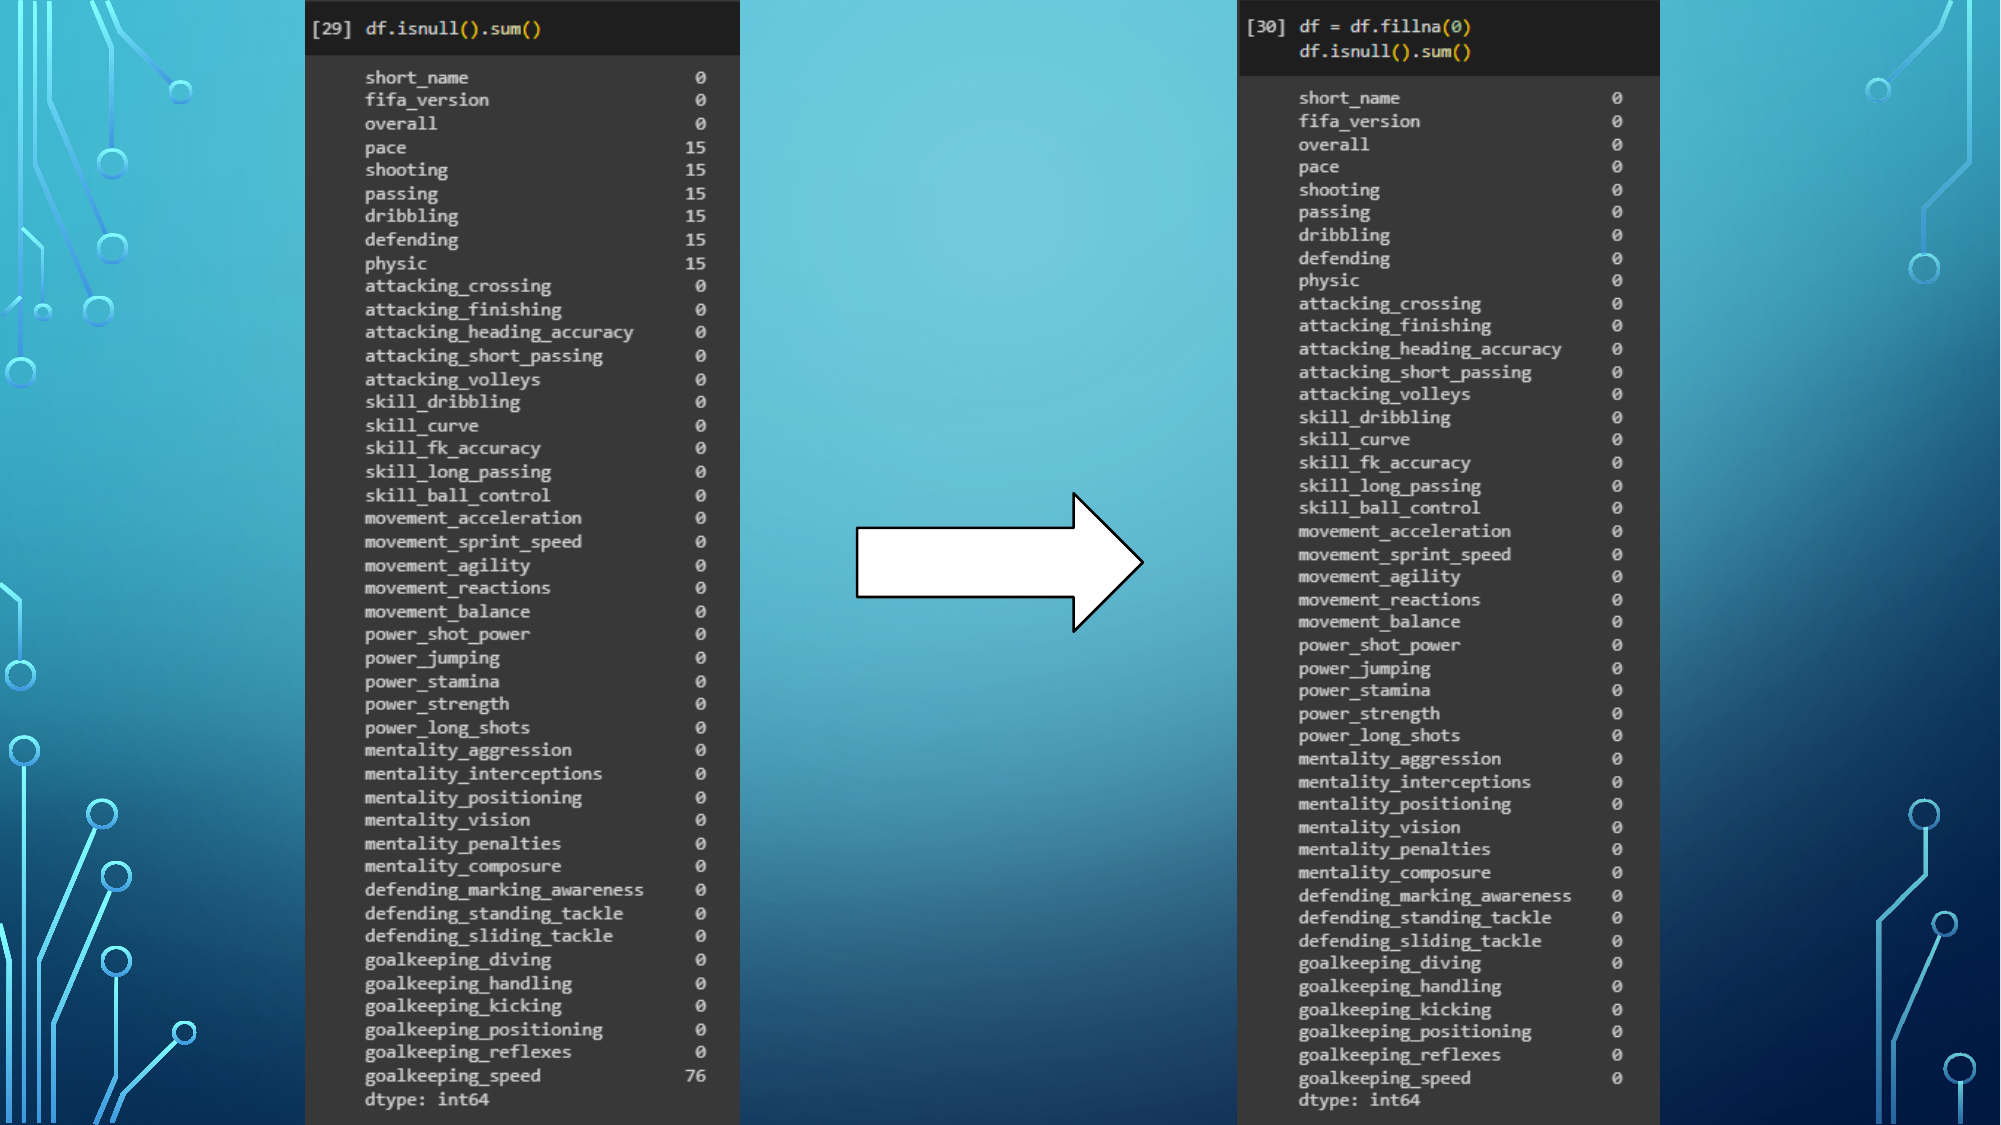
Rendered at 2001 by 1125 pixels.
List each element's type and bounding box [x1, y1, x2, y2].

picture [1236, 0, 1661, 1125]
text_box [855, 492, 1144, 633]
picture [304, 0, 740, 1125]
